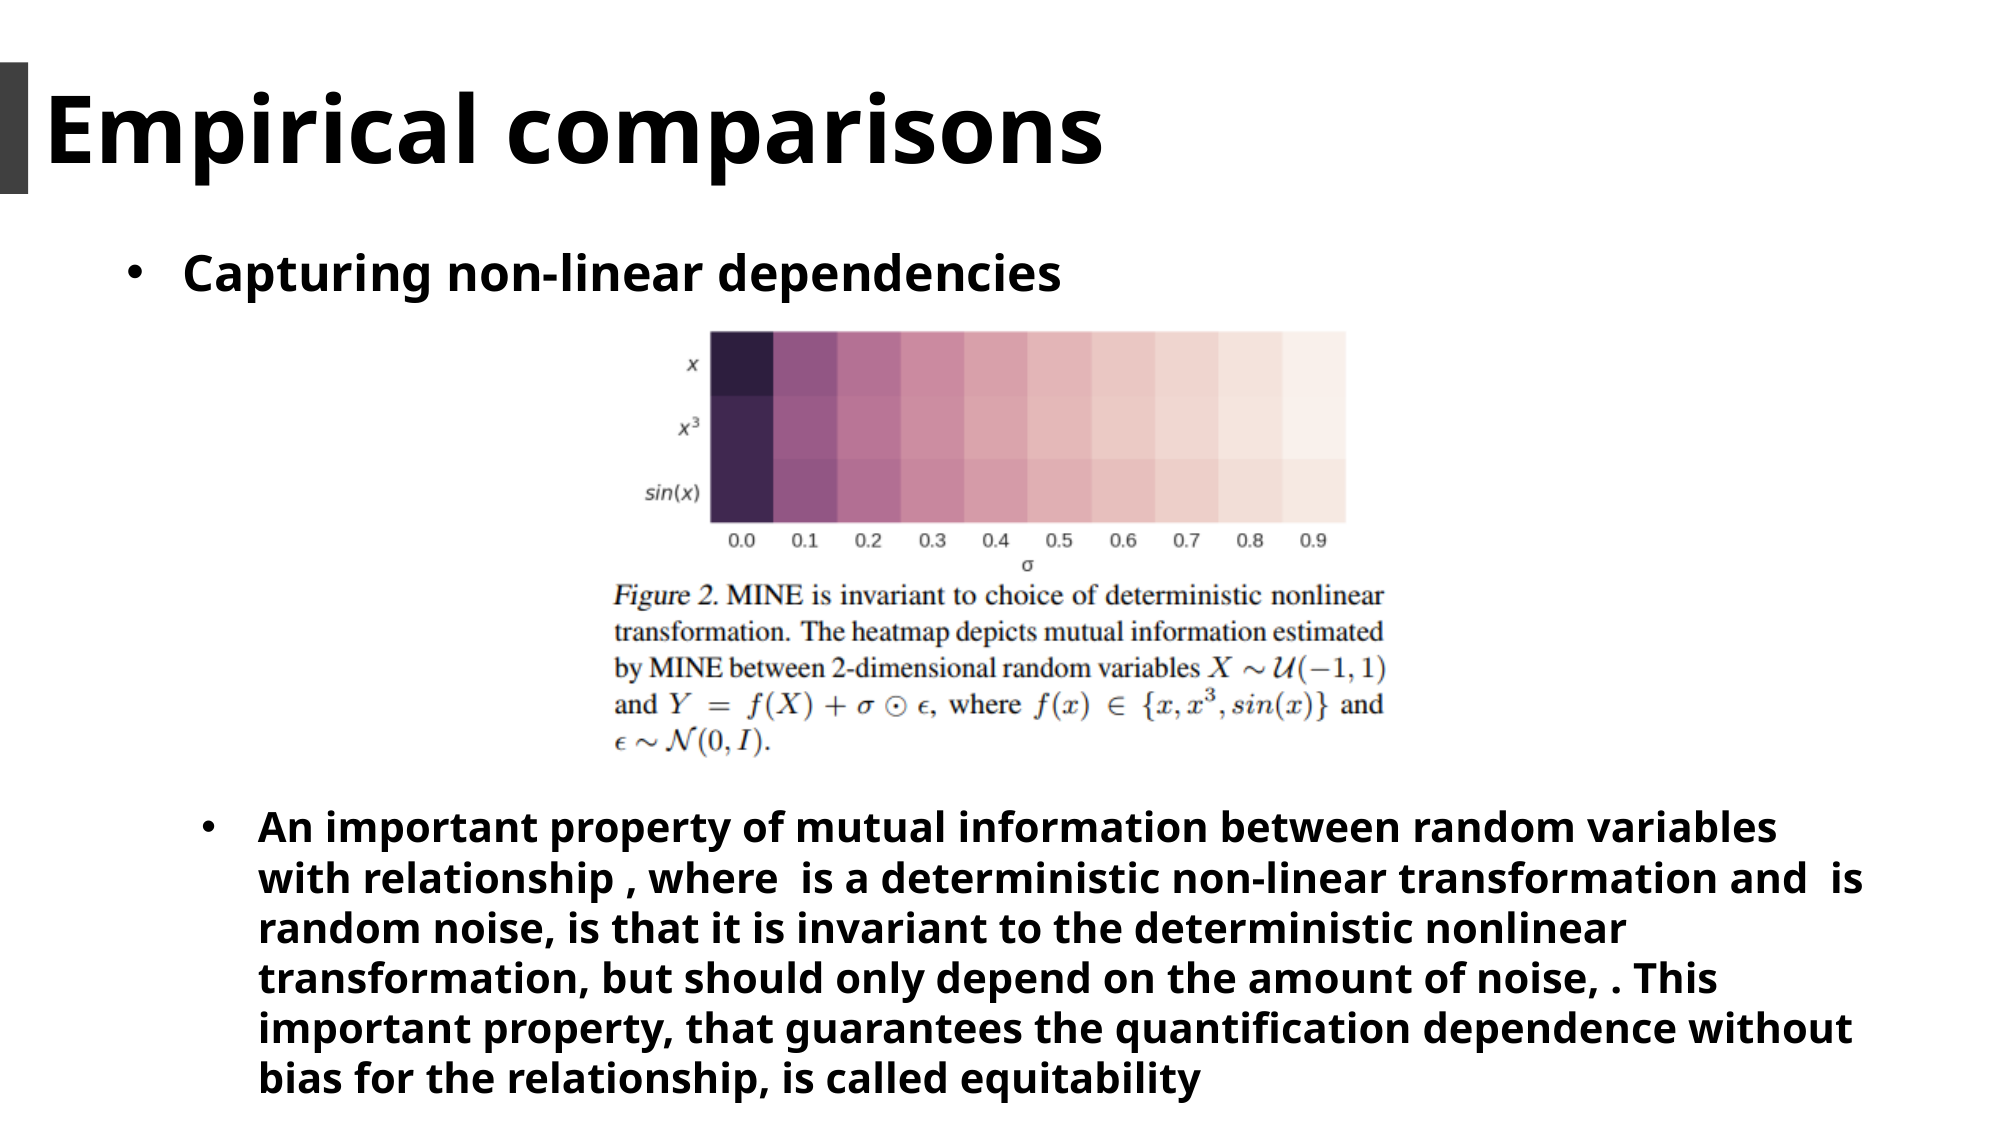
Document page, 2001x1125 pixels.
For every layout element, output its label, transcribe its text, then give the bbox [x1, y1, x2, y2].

list Empirical comparisons [28, 61, 1967, 191]
picture [592, 303, 1408, 769]
